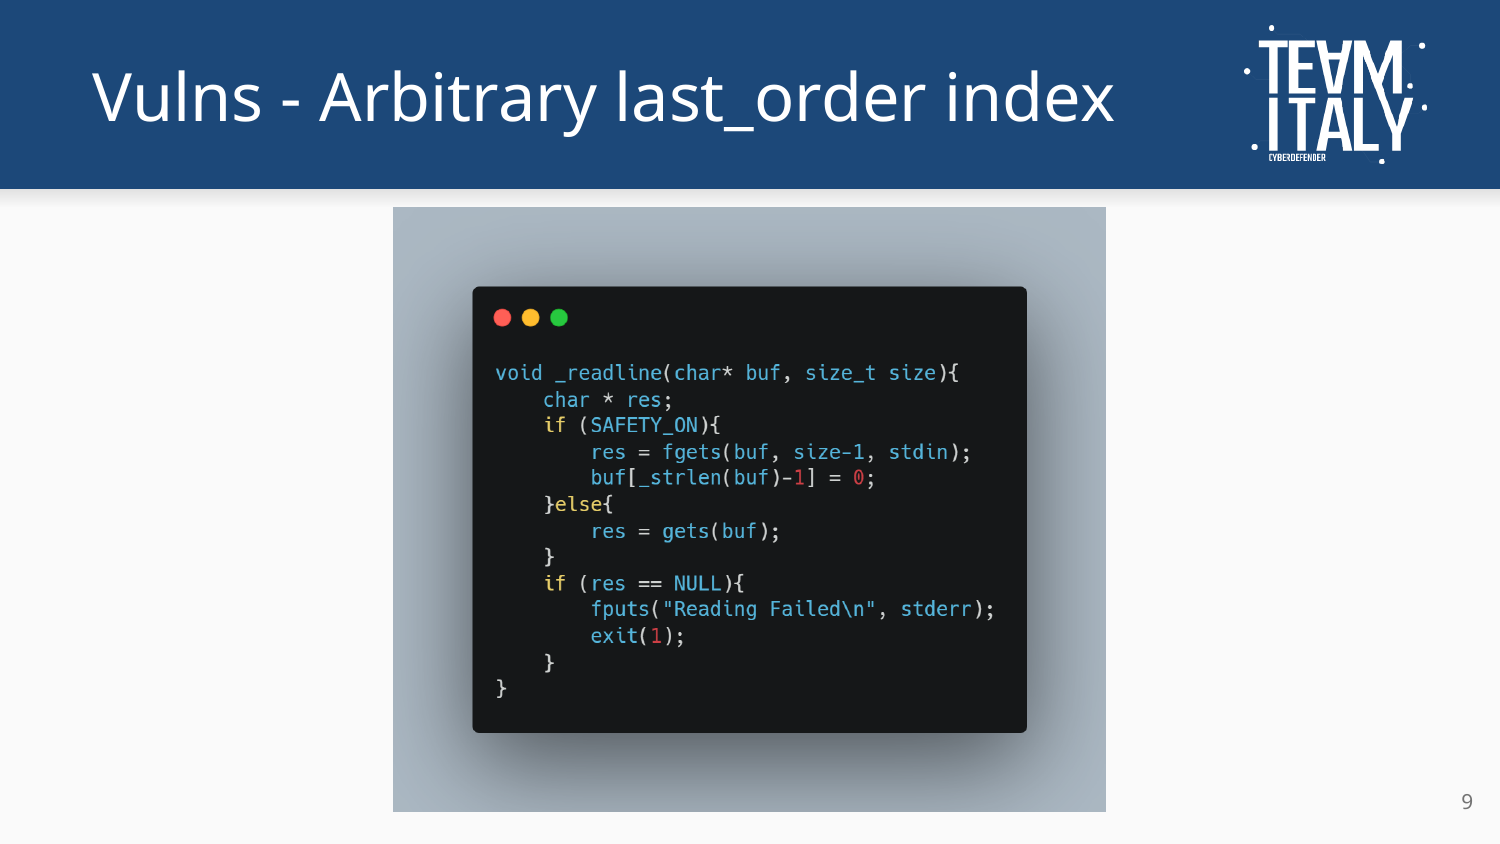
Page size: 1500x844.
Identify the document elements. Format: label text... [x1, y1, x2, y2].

picture [1245, 25, 1427, 164]
title Vulns - Arbitrary last_order index [77, 0, 1245, 190]
picture [393, 207, 1107, 813]
slide_number ‹#› [1398, 770, 1489, 835]
